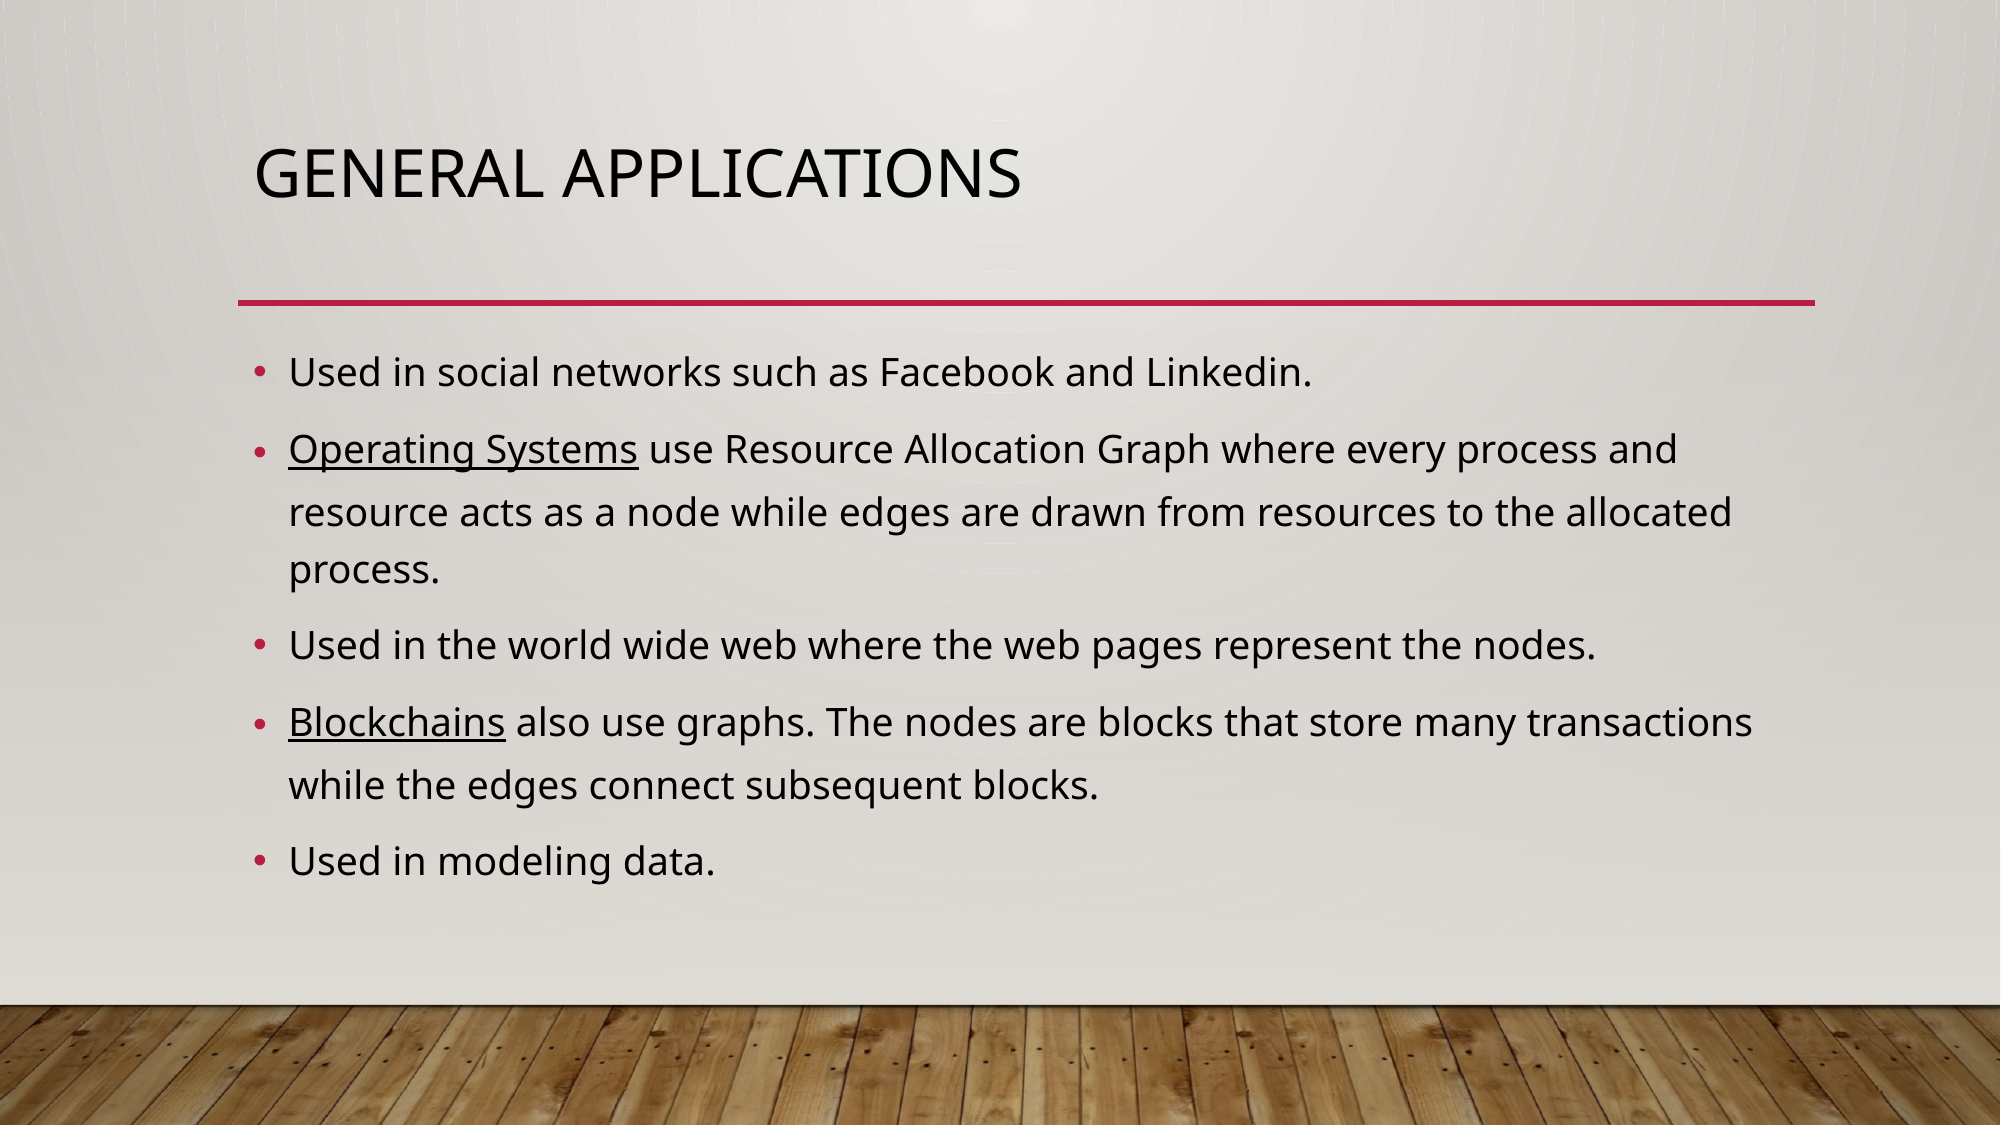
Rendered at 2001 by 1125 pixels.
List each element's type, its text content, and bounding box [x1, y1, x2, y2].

title General Applications [238, 131, 1814, 305]
picture [0, 1005, 2000, 1125]
list Used in social networks such as Facebook and Linkedin. Operating Systems use Resource Allocation Graph where every process and resource acts as a node while edges are drawn from resources to the allocated process. Used in the world wide web where the web pages represent the nodes. Blockchains also use graphs. The nodes are blocks that store many transactions while the edges connect subsequent blocks. Used in modeling data. [238, 330, 1814, 897]
